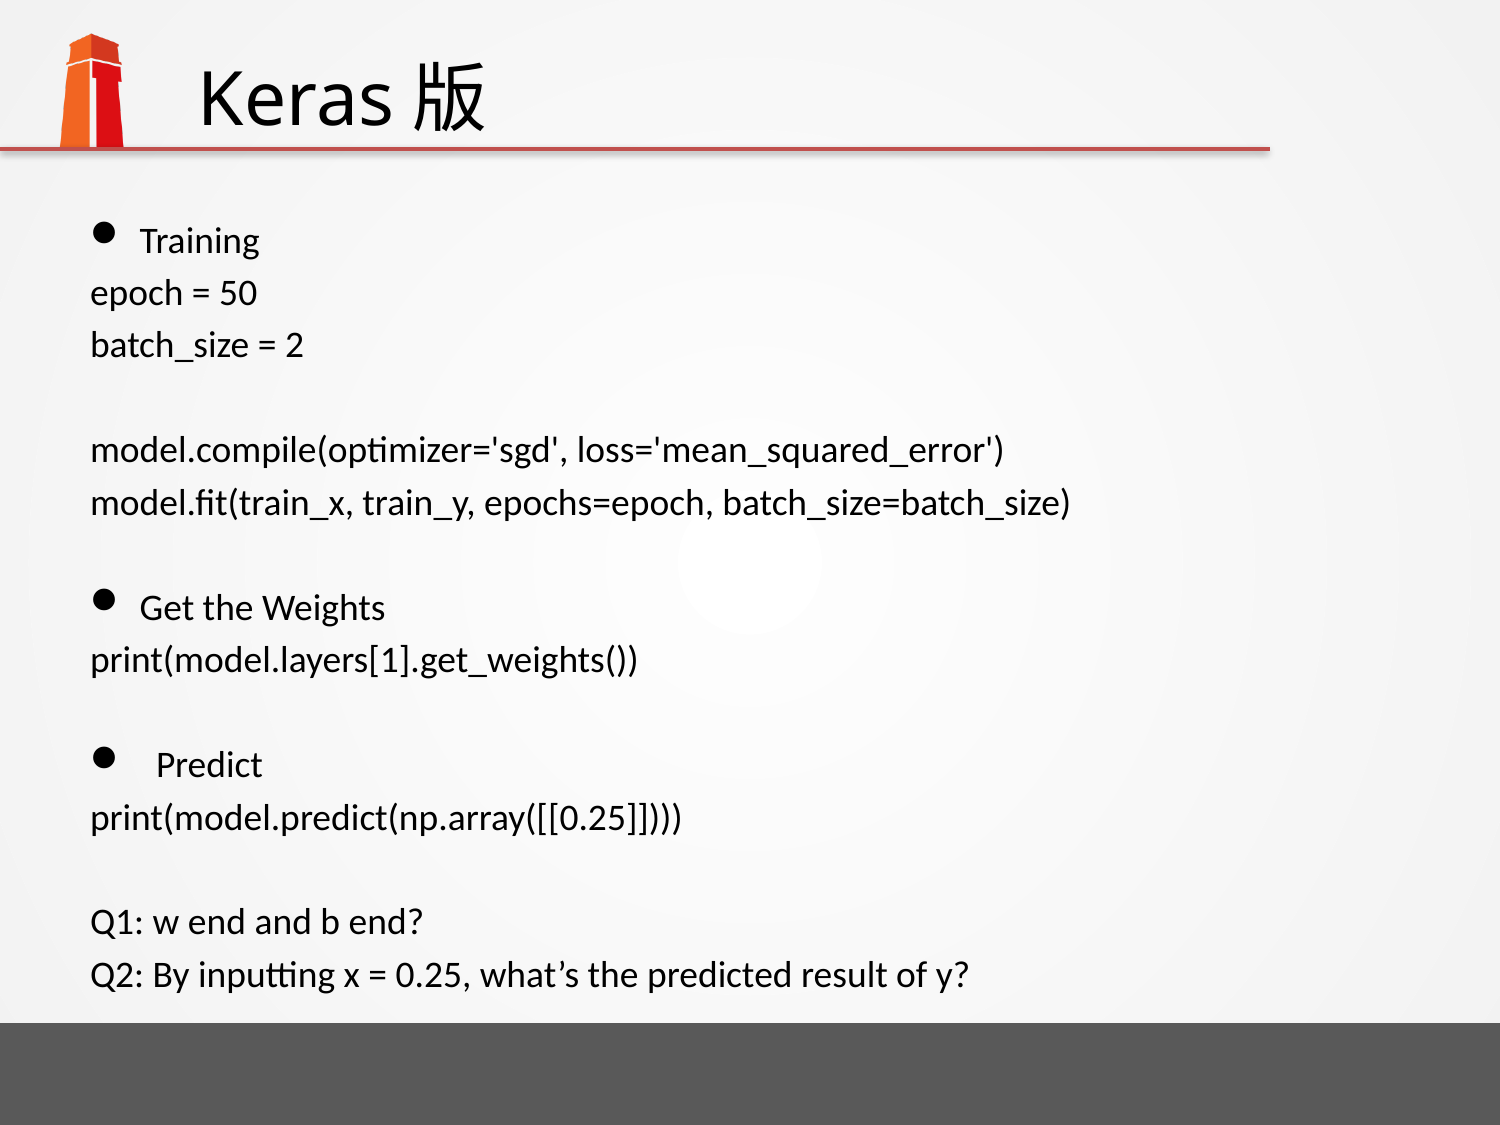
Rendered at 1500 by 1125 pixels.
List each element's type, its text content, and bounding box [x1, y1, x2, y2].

picture [16, 11, 166, 147]
title Keras版 [183, 42, 1270, 149]
list Training epoch = 50 batch_size = 2 model.compile(optimizer='sgd', loss='mean_squared_error') model.fit(train_x, train_y, epochs=epoch, batch_size=batch_size) Get the Weights print(model.layers[1].get_weights()) Predict print(model.predict(np.array([[0.25]]))) Q1: w end and b end? Q2: By inputting x = 0.25, what’s the predicted result of y? [75, 208, 1425, 1005]
